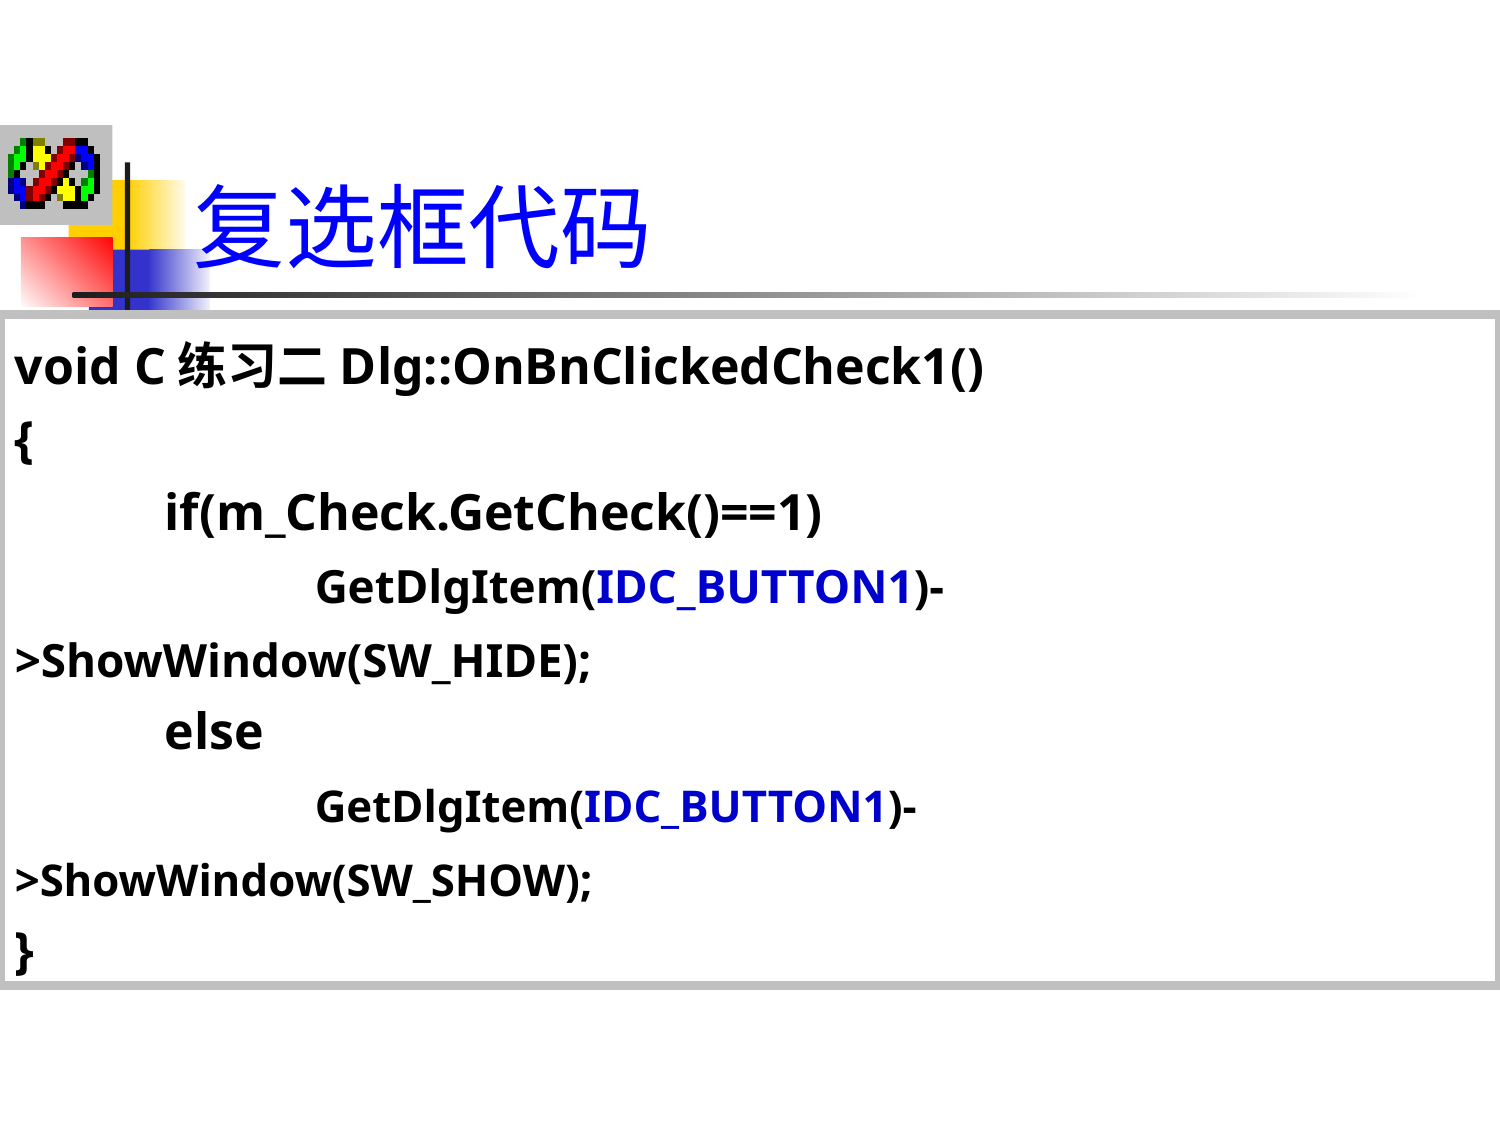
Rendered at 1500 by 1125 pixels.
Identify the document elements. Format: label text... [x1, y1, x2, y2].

text_box 复选框代码 [179, 162, 1022, 287]
picture [0, 125, 113, 225]
text_box void C练习二Dlg::OnBnClickedCheck1() { if(m_Check.GetCheck()==1) GetDlgItem(IDC_BUTTON1)->ShowWindow(SW_HIDE); else GetDlgItem(IDC_BUTTON1)->ShowWindow(SW_SHOW); } [0, 314, 1500, 986]
